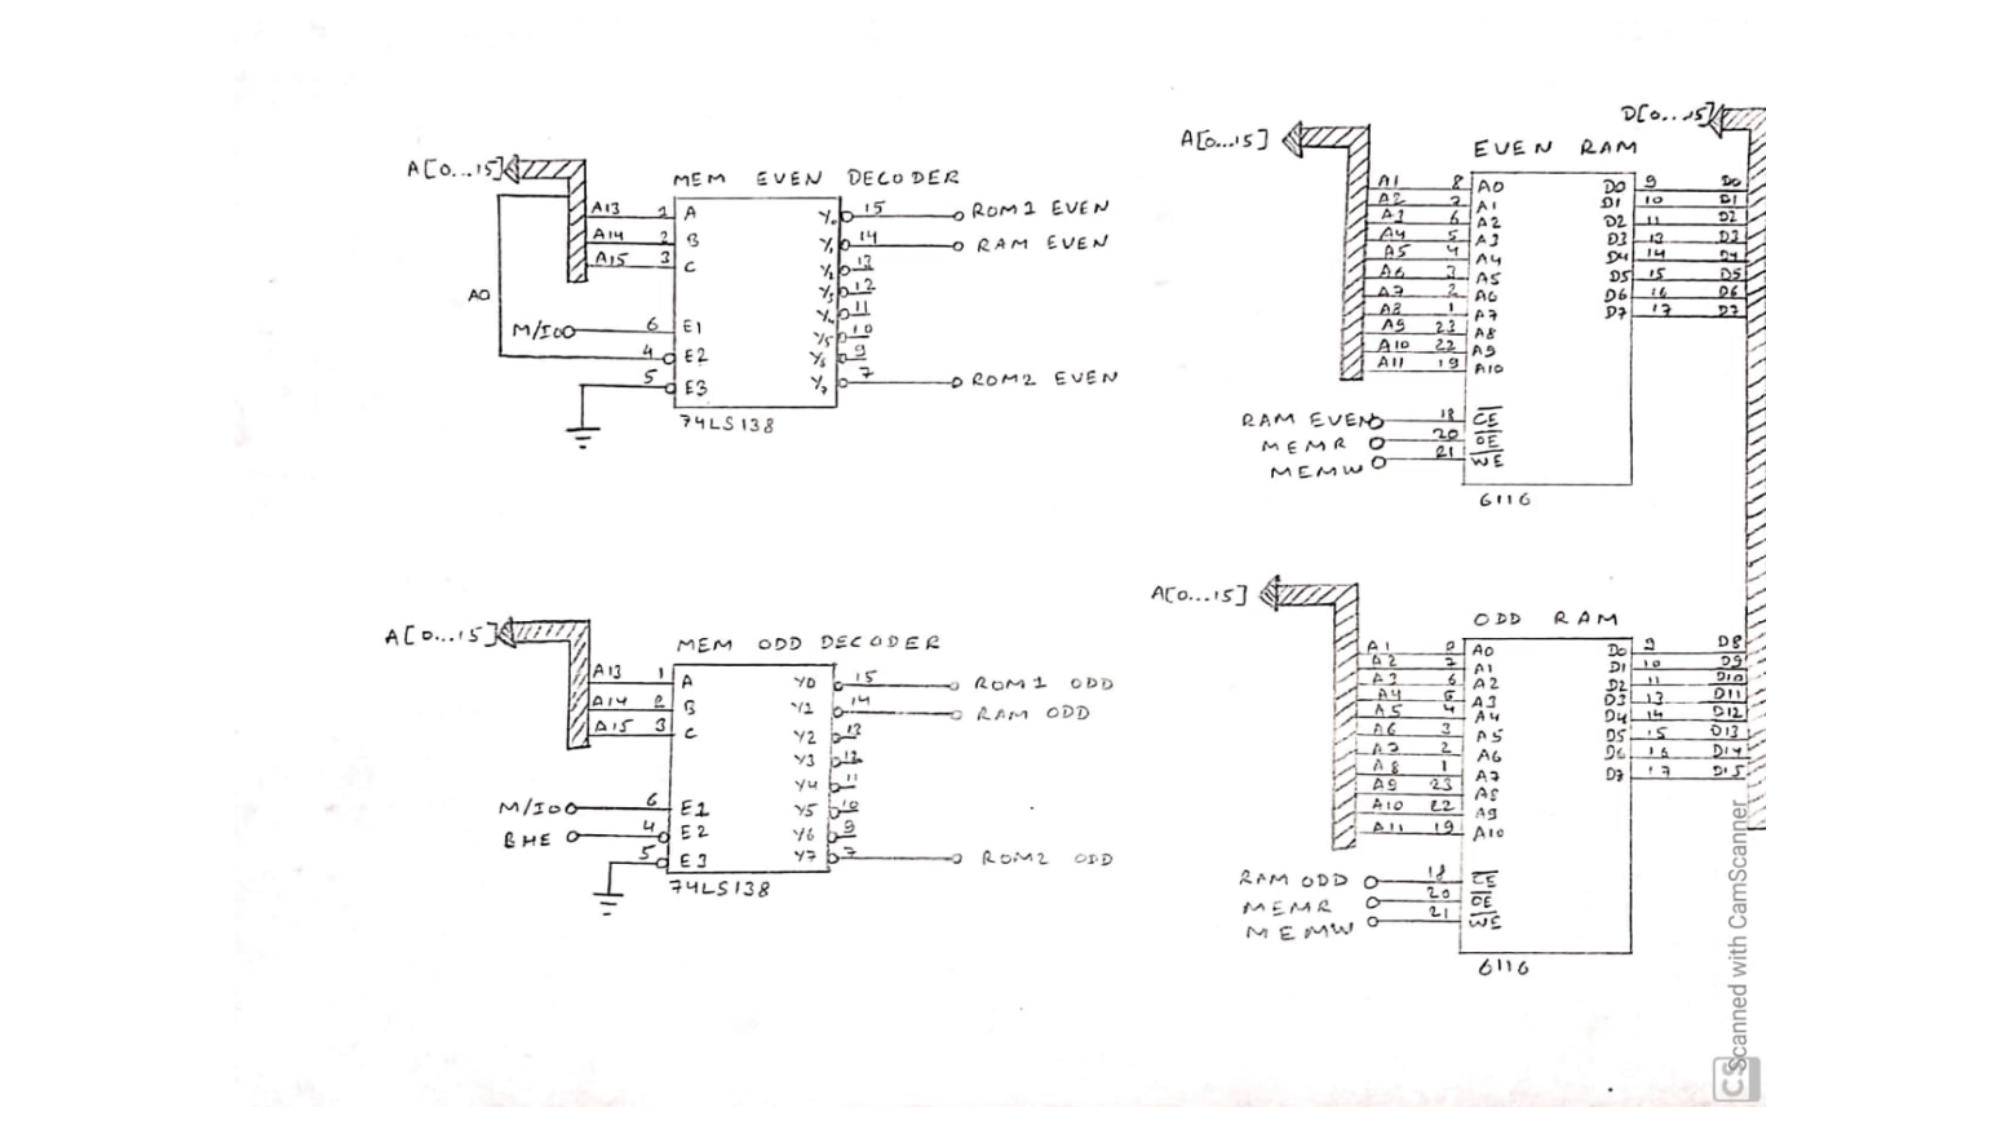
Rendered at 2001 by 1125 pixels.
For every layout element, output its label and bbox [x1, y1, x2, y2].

picture [236, 0, 1766, 1125]
